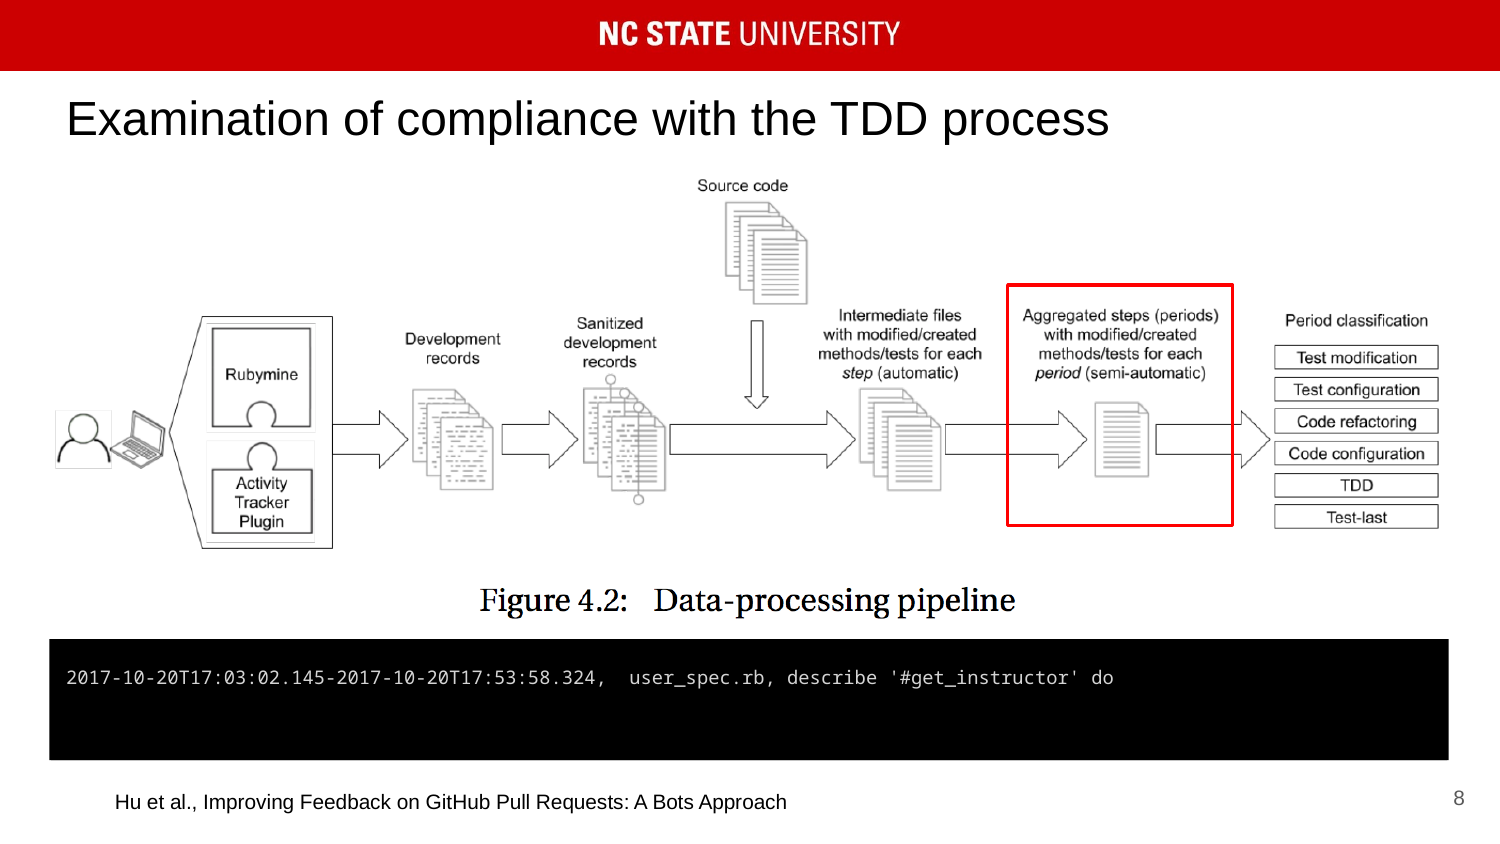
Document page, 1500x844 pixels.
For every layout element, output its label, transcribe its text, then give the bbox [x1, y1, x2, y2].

title Examination of compliance with the TDD process [51, 72, 1449, 148]
slide_number 8 [1389, 764, 1480, 830]
text_box 2017-10-20T17:03:02.145-2017-10-20T17:53:58.324, user_spec.rb, describe '#get_instructor' do [51, 639, 1449, 761]
picture [0, 0, 1500, 71]
text_box Hu et al., Improving Feedback on GitHub Pull Requests: A Bots Approach [99, 781, 1350, 822]
picture [50, 170, 1450, 623]
